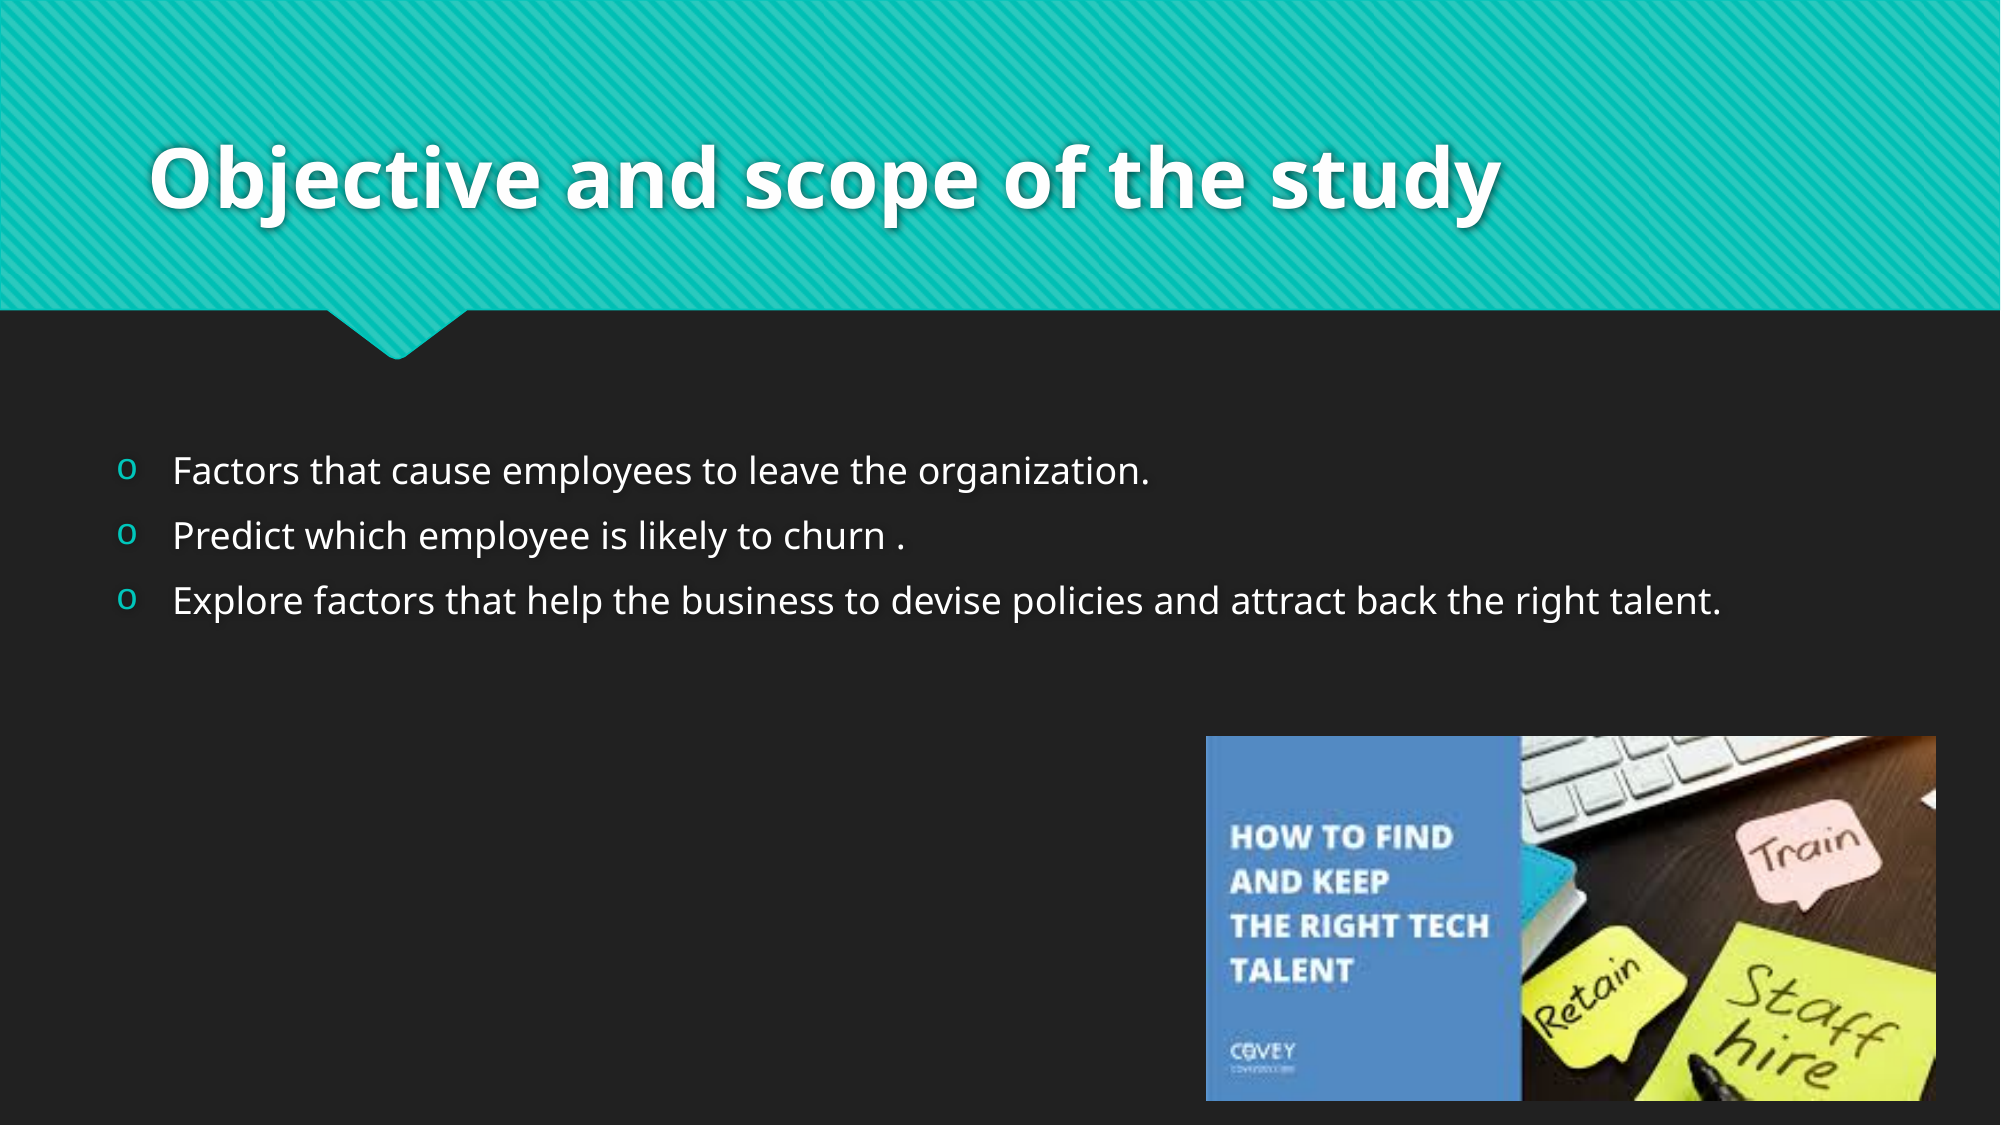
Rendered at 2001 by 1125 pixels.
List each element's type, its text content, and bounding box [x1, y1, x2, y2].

title Objective and scope of the study [132, 73, 1868, 233]
picture [1206, 735, 1936, 1101]
list Factors that cause employees to leave the organization. Predict which employee is likely to churn . Explore factors that help the business to devise policies and attract back the right talent. [100, 411, 1868, 983]
